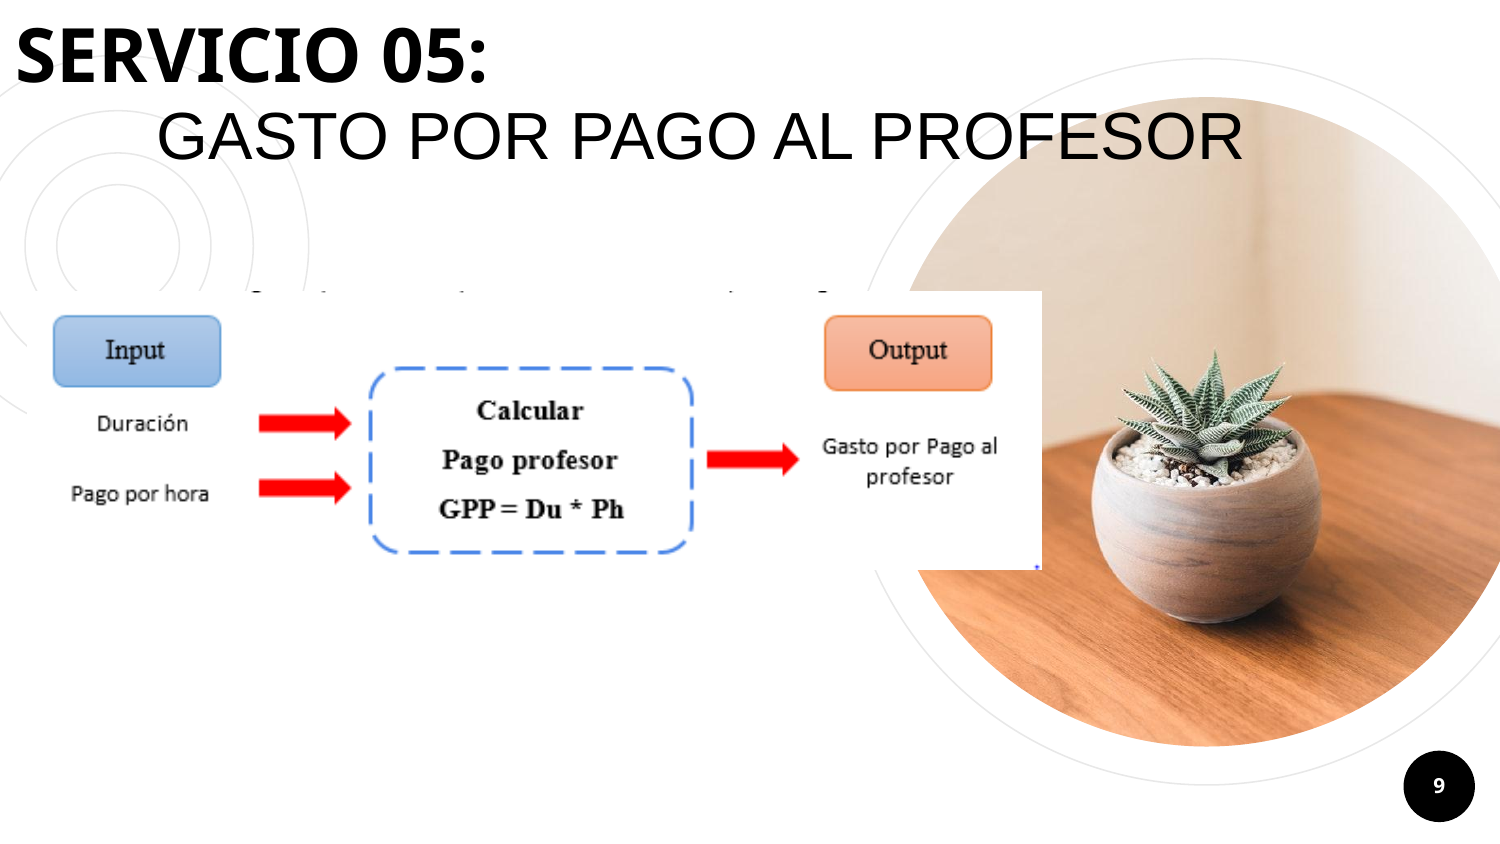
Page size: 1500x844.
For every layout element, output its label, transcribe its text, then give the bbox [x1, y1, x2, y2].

title SERVICIO 05: [0, 0, 739, 113]
picture [26, 96, 1500, 747]
text_box GASTO POR PAGO AL PROFESOR [141, 85, 1324, 181]
slide_number 9 [1403, 755, 1475, 823]
